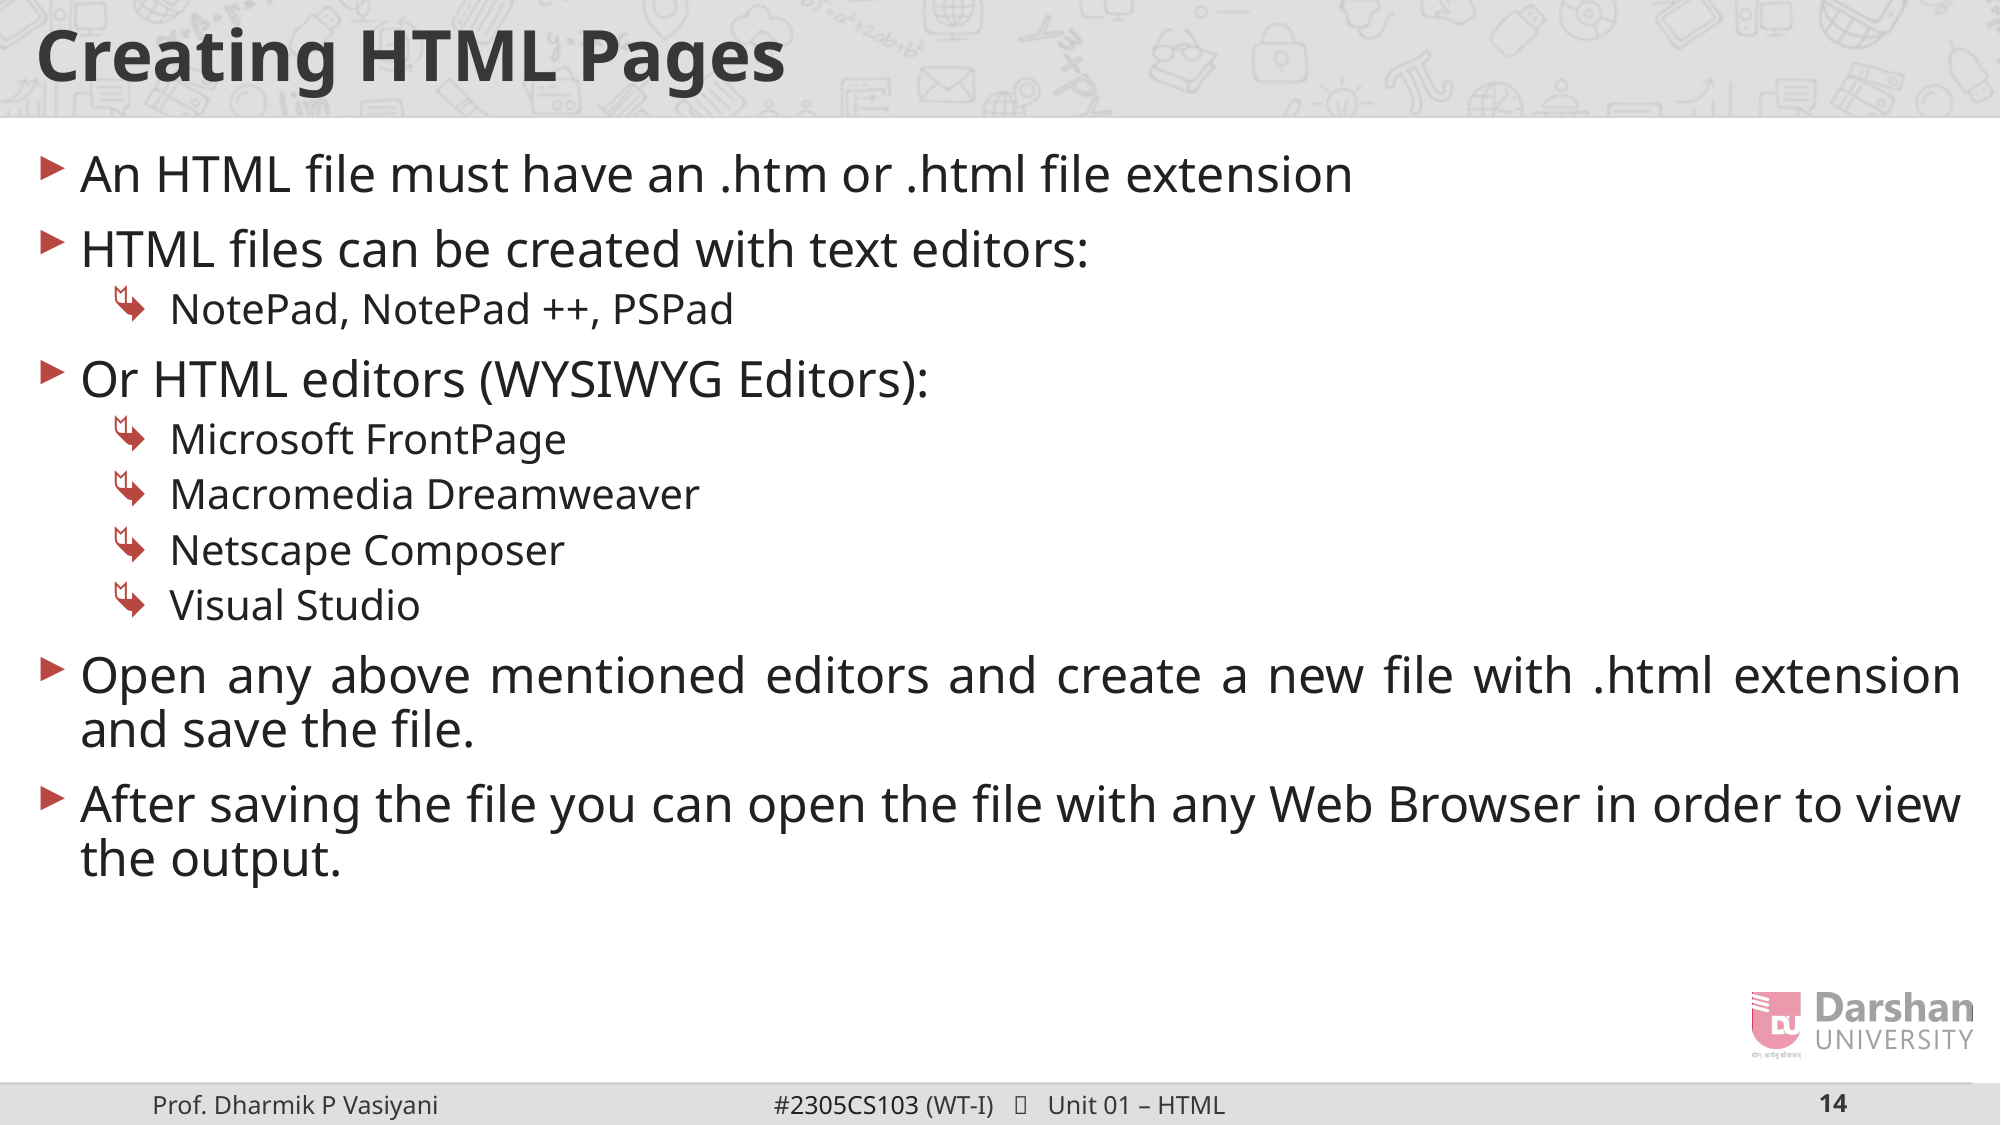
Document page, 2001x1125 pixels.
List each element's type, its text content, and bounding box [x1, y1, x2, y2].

list An HTML file must have an .htm or .html file extension HTML files can be created with text editors: NotePad, NotePad ++, PSPad Or HTML editors (WYSIWYG Editors): Microsoft FrontPage Macromedia Dreamweaver Netscape Composer Visual Studio Open any above mentioned editors and create a new file with .html extension and save the file. After saving the file you can open the file with any Web Browser in order to view the output. [21, 141, 1979, 1059]
title Creating HTML Pages [0, 0, 2000, 117]
